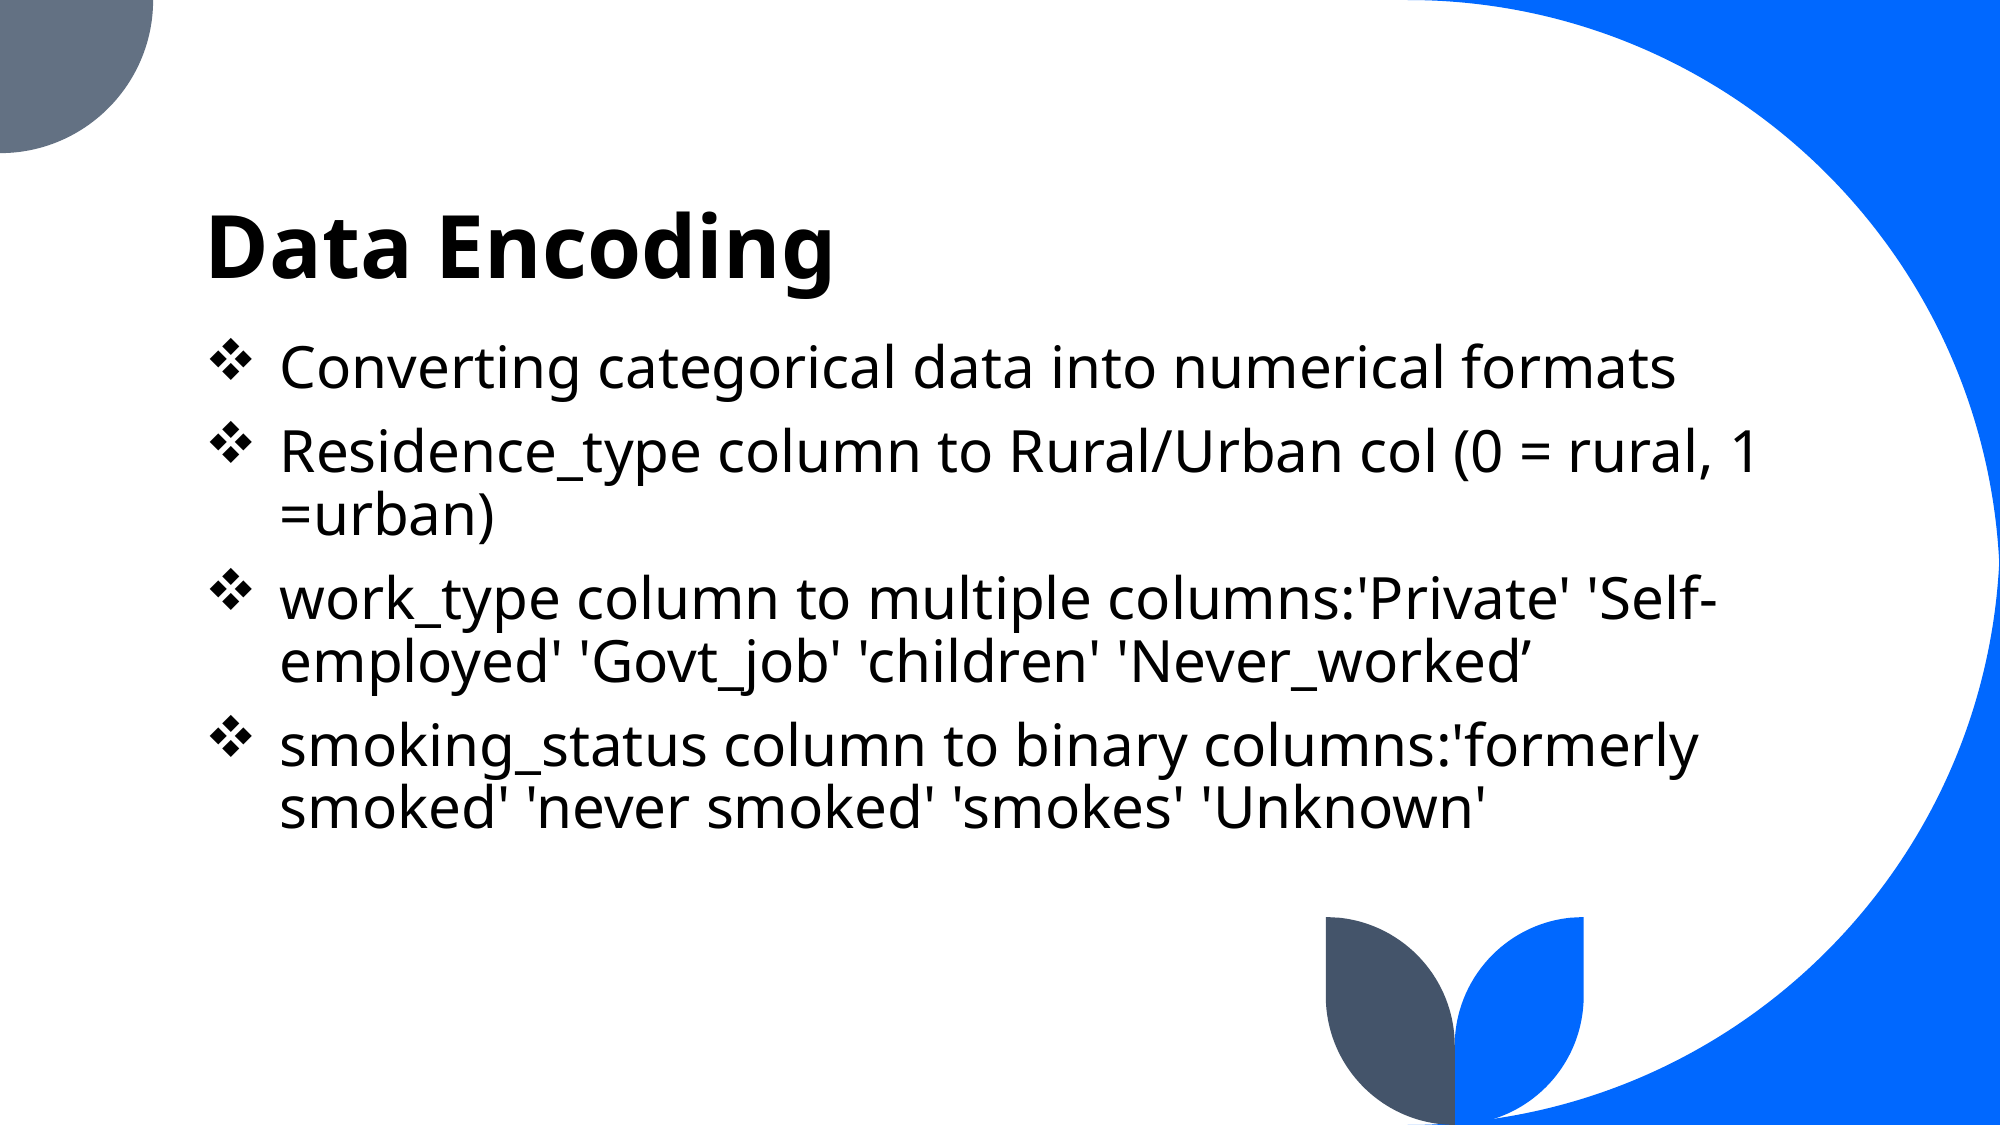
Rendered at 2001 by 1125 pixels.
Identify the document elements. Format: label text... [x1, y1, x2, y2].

title Data Encoding [190, 16, 1795, 303]
list Converting categorical data into numerical formats Residence_type column to Rural/Urban col (0 = rural, 1 =urban) work_type column to multiple columns:'Private' 'Self-employed' 'Govt_job' 'children' 'Never_worked’ smoking_status column to binary columns:'formerly smoked' 'never smoked' 'smokes' 'Unknown' [190, 330, 1795, 884]
